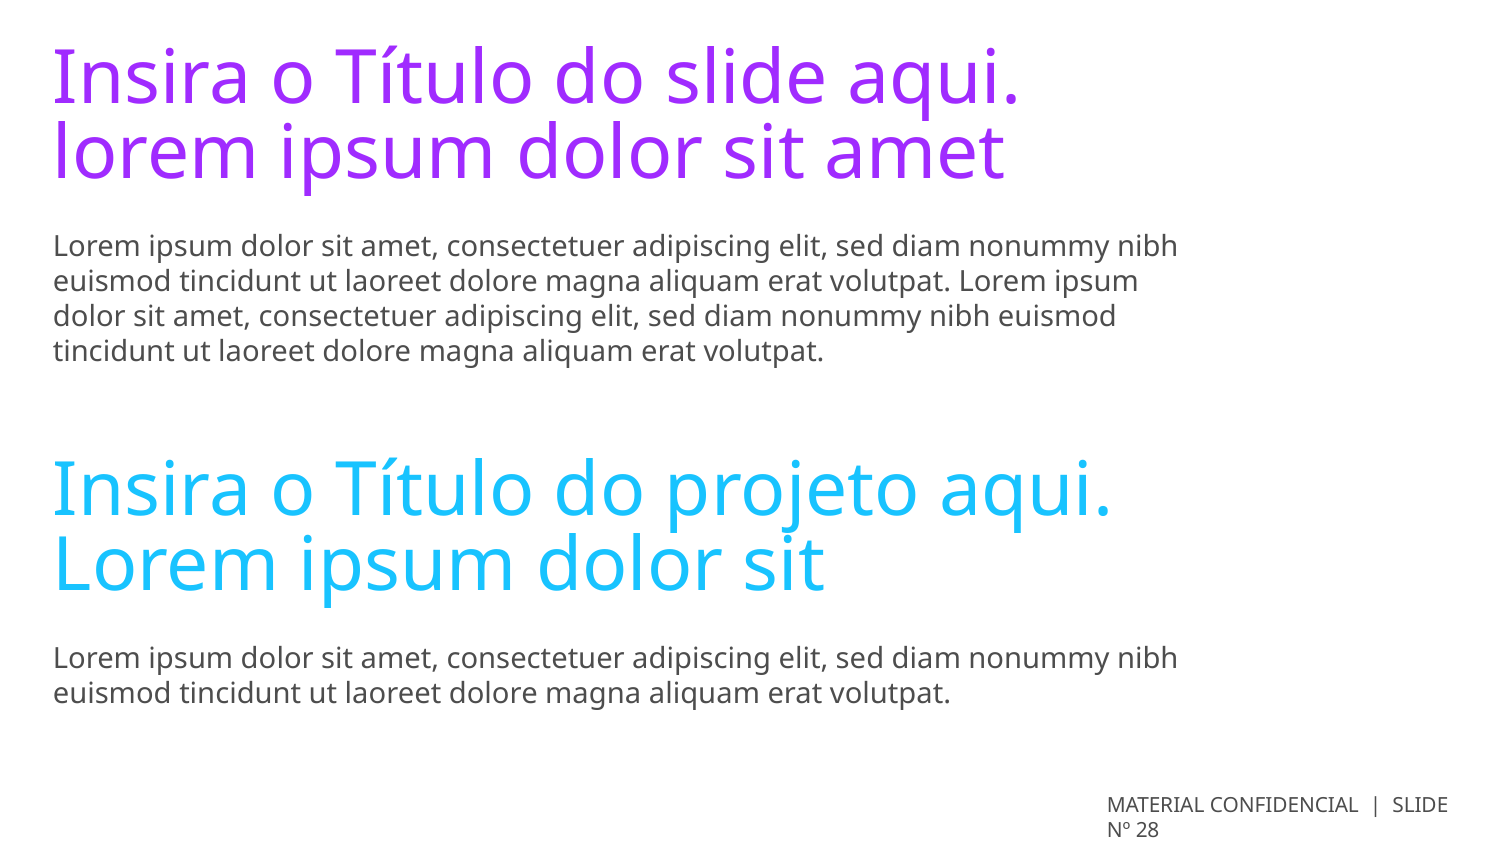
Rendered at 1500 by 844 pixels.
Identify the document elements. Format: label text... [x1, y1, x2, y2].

text_box MATERIAL CONFIDENCIAL | SLIDE Nº 28 [1106, 791, 1470, 821]
list Lorem ipsum dolor sit amet, consectetuer adipiscing elit, sed diam nonummy nibh euismod tincidunt ut laoreet dolore magna aliquam erat volutpat. [52, 639, 1199, 750]
title Insira o Título do slide aqui. lorem ipsum dolor sit amet [52, 43, 1199, 199]
list Lorem ipsum dolor sit amet, consectetuer adipiscing elit, sed diam nonummy nibh euismod tincidunt ut laoreet dolore magna aliquam erat volutpat. Lorem ipsum dolor sit amet, consectetuer adipiscing elit, sed diam nonummy nibh euismod tincidunt ut laoreet dolore magna aliquam erat volutpat. [52, 227, 1199, 407]
